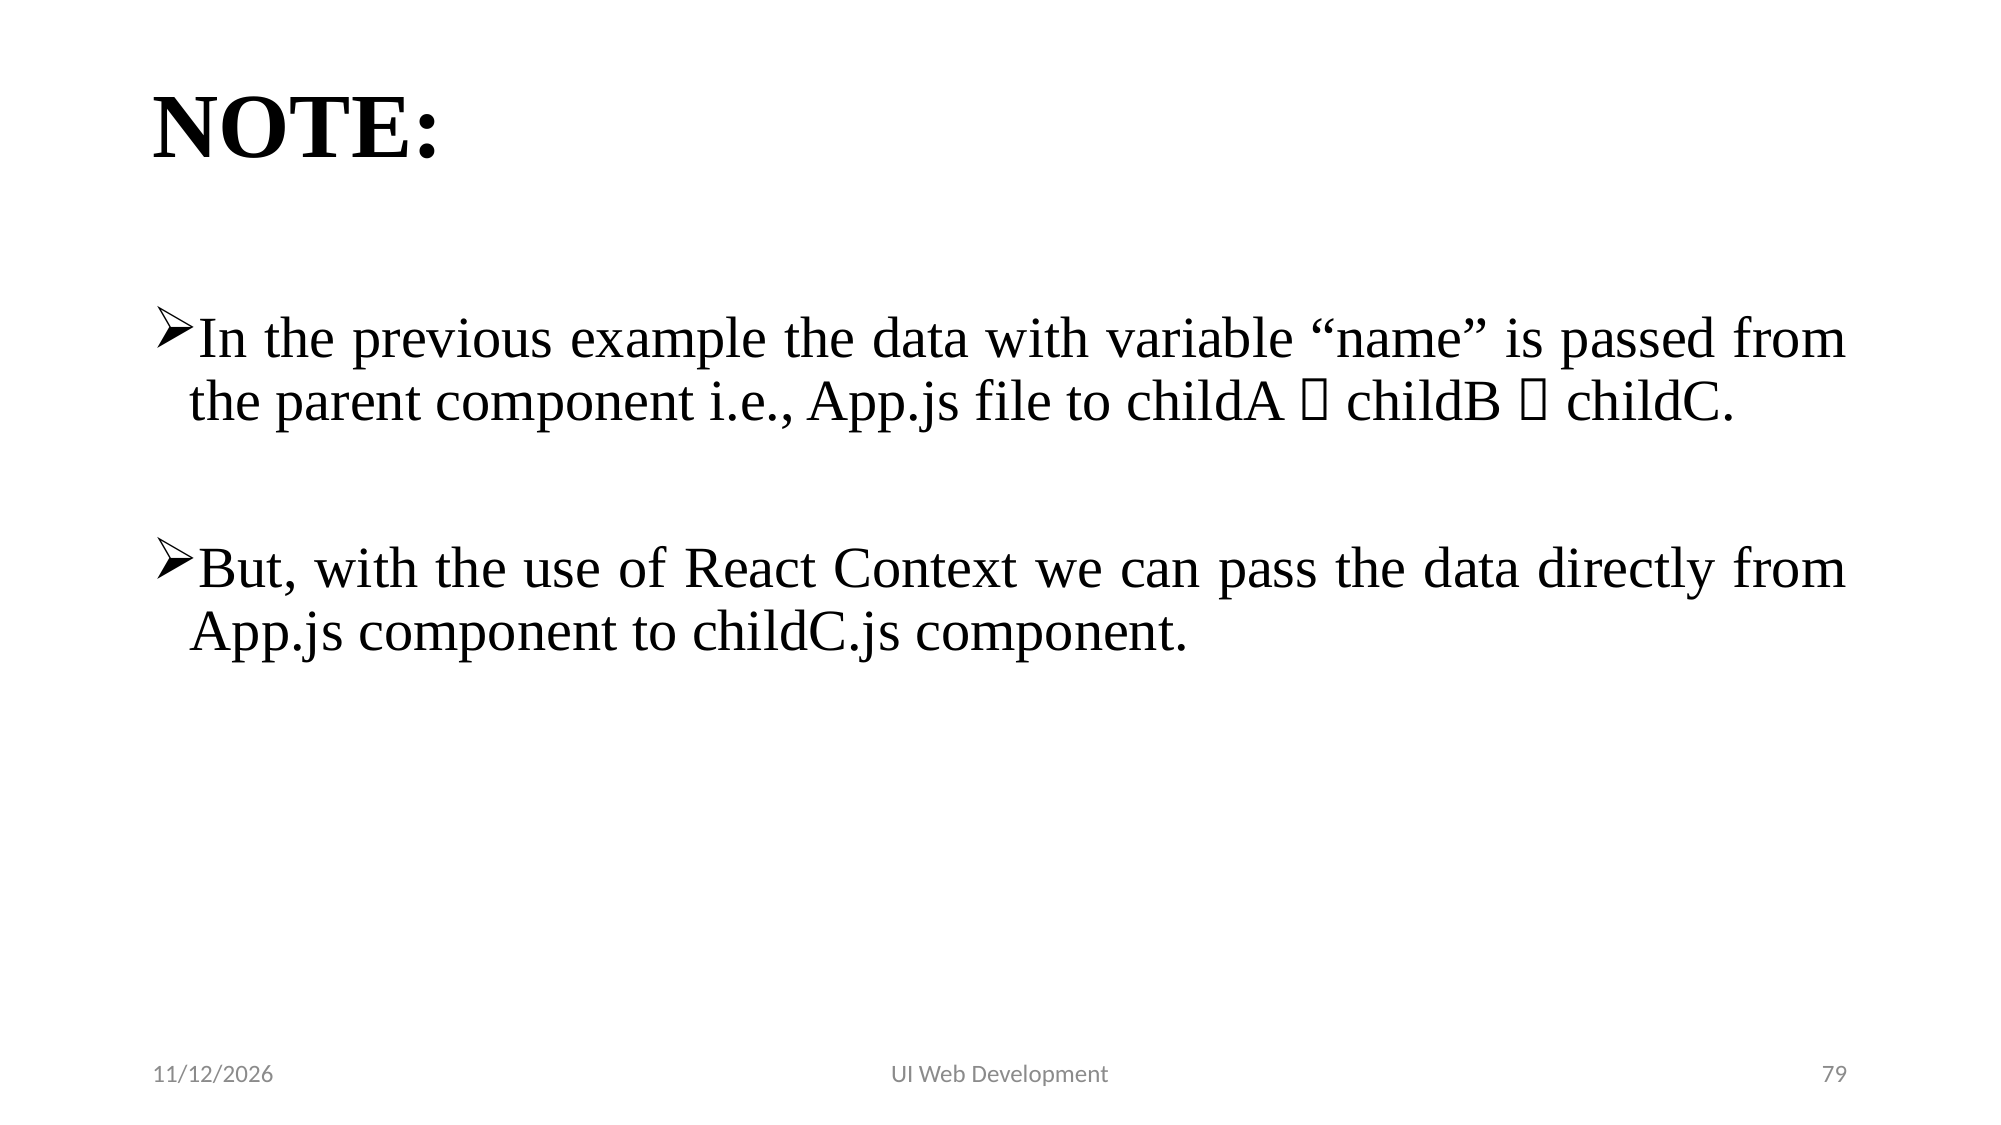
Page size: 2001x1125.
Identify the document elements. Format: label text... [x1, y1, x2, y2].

list In the previous example the data with variable “name” is passed from the parent component i.e., App.js file to childA  childB  childC. But, with the use of React Context we can pass the data directly from App.js component to childC.js component. [137, 299, 1863, 1014]
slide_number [137, 1042, 588, 1103]
footer UI Web Development [662, 1042, 1338, 1103]
title NOTE: [137, 59, 1863, 196]
slide_number 79 [1412, 1042, 1863, 1103]
